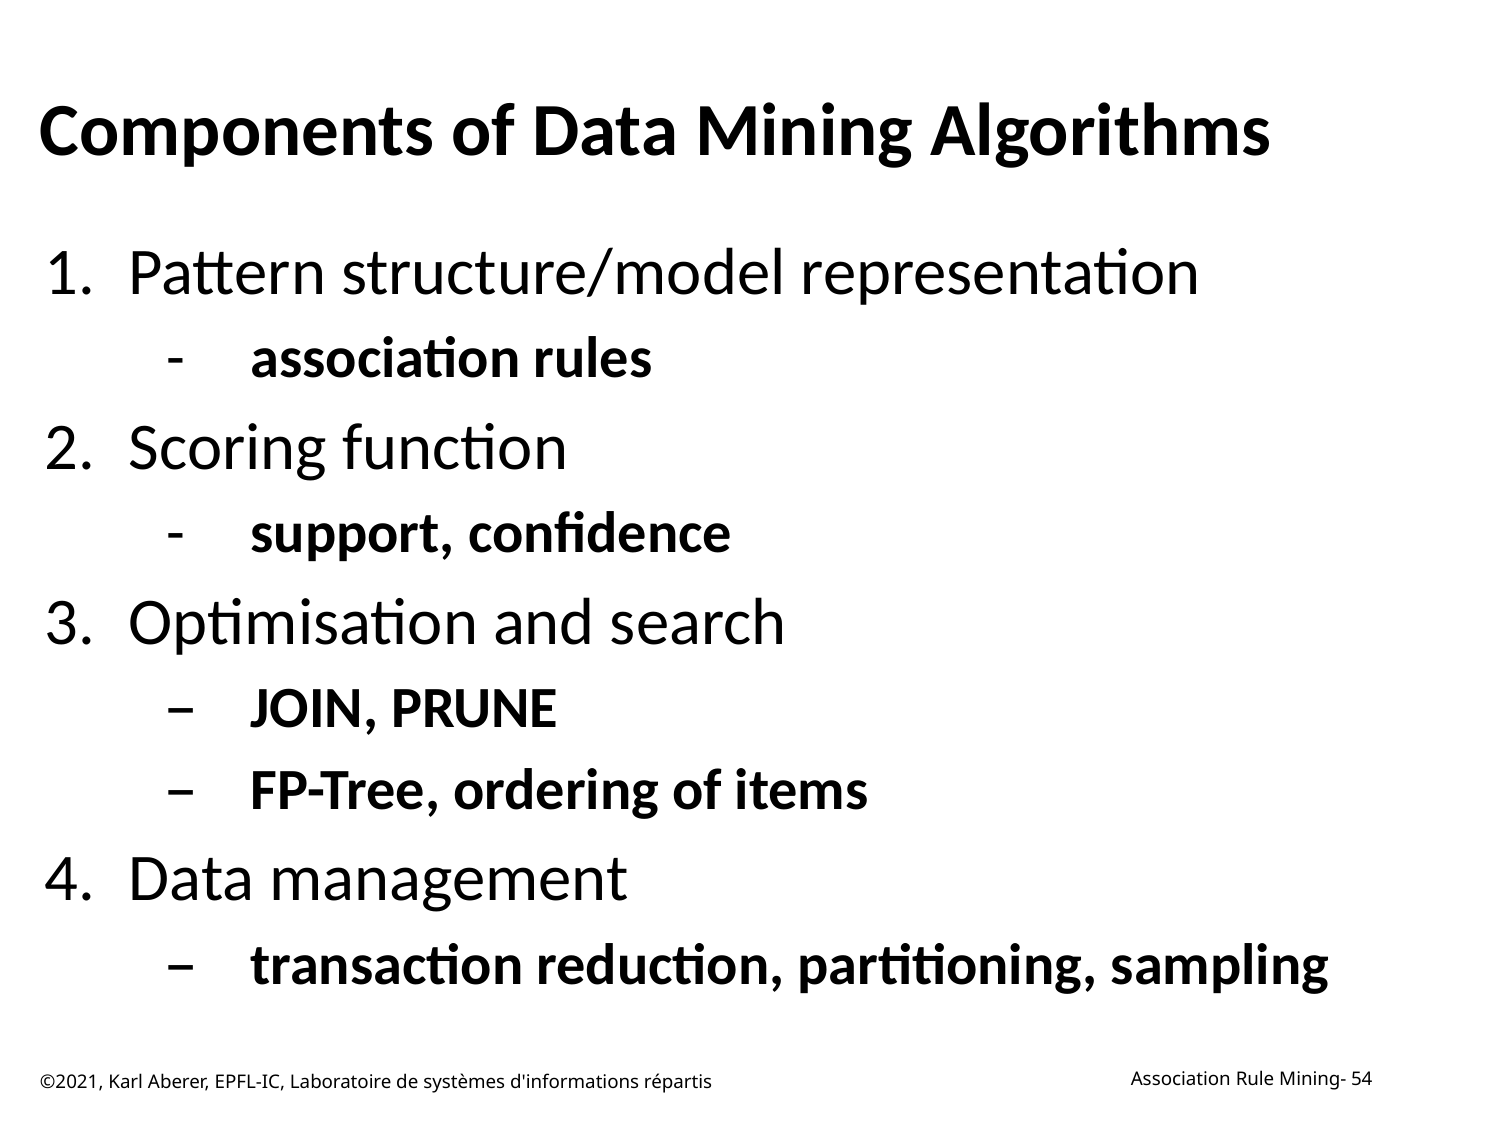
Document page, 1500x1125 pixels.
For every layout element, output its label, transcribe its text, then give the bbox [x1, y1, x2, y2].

title Components of Data Mining Algorithms [24, 49, 1388, 201]
list Pattern structure/model representation association rules Scoring function support, confidence Optimisation and search JOIN, PRUNE FP-Tree, ordering of items Data management transaction reduction, partitioning, sampling [29, 219, 1393, 1046]
footer ©2021, Karl Aberer, EPFL-IC, Laboratoire de systèmes d'informations répartis [24, 1062, 988, 1101]
